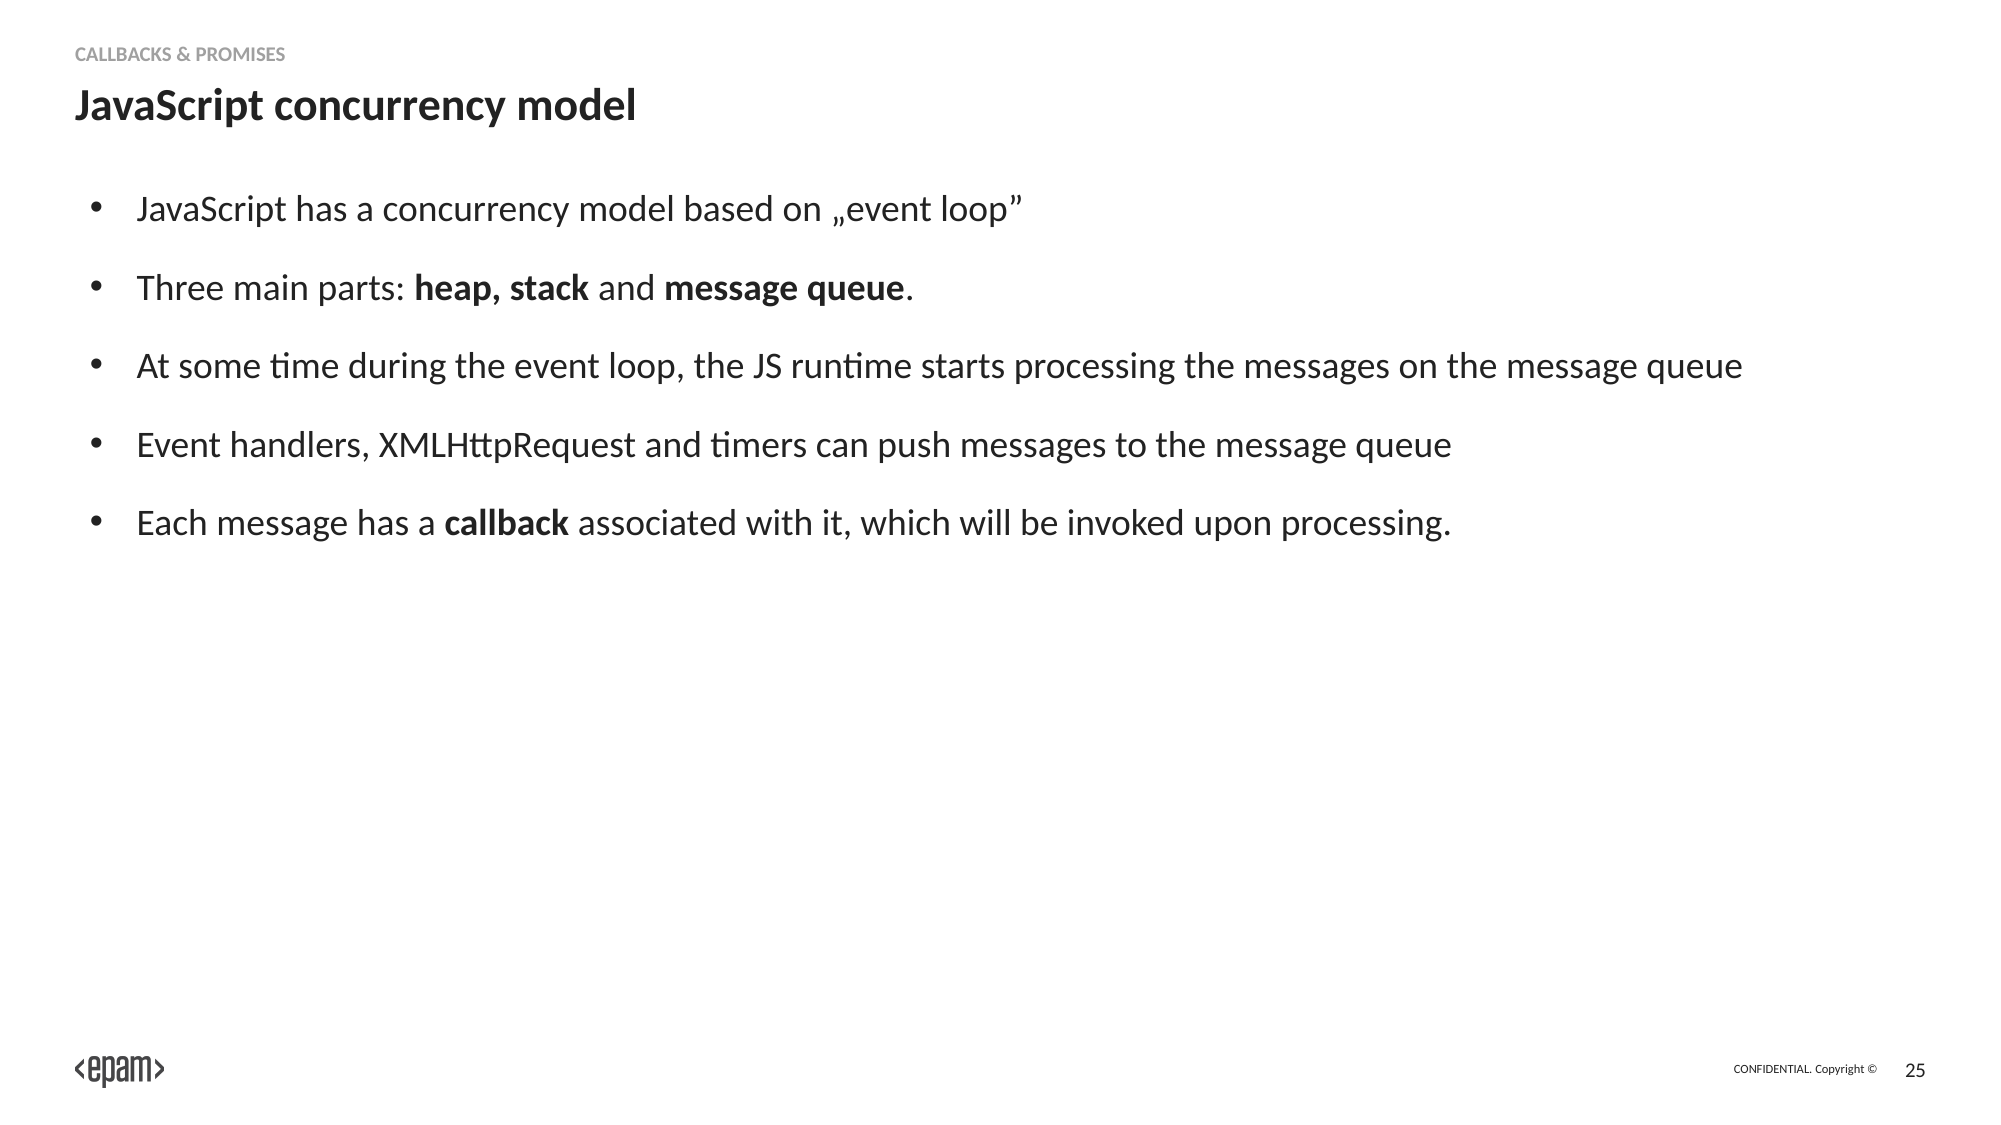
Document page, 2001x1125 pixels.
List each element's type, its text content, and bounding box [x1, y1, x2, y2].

text_box JavaScript has a concurrency model based on „event loop” Three main parts: heap, stack and message queue. At some time during the event loop, the JS runtime starts processing the messages on the message queue Event handlers, XMLHttpRequest and timers can push messages to the message queue Each message has a callback associated with it, which will be invoked upon processing. [74, 177, 1908, 563]
list Callbacks & Promises [75, 37, 668, 75]
picture [75, 1056, 164, 1088]
title JavaScript concurrency model [75, 75, 1925, 150]
